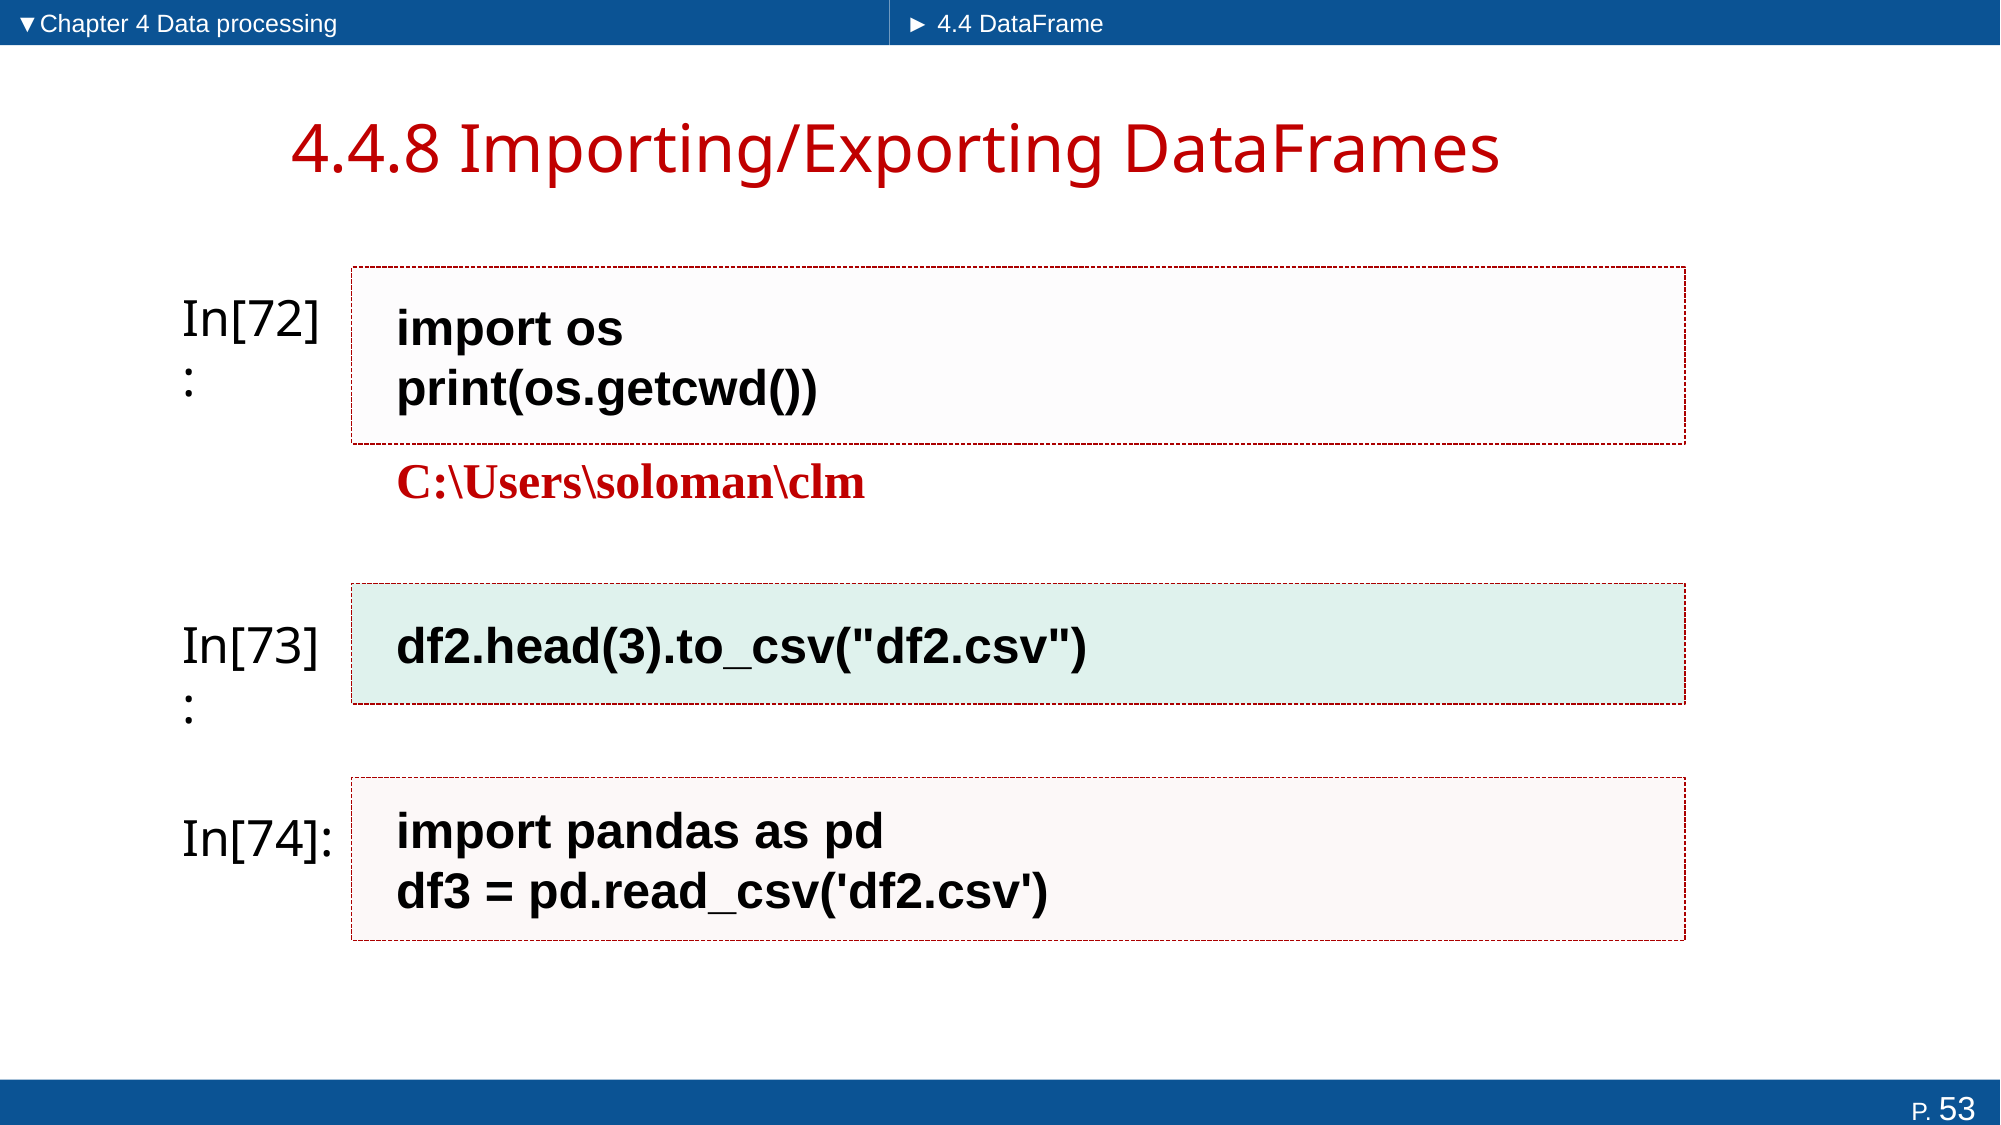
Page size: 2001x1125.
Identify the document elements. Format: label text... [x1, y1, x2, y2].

title 4.4.8 Importing/Exporting DataFrames [101, 77, 1710, 214]
text_box df2.head(3).to_csv("df2.csv") [348, 580, 1689, 708]
text_box In[73]: [167, 606, 337, 742]
text_box C:\Users\soloman\clm [348, 426, 1667, 531]
text_box In[72]: [167, 278, 337, 414]
text_box import pandas as pd df3 = pd.read_csv('df2.csv') [348, 774, 1689, 944]
list ▼Chapter 4 Data processing [0, 0, 725, 43]
text_box [351, 398, 1690, 502]
list ► 4.4 DataFrame [890, 0, 1249, 43]
text_box import os print(os.getcwd()) [348, 263, 1689, 420]
text_box In[74]: [167, 798, 351, 874]
